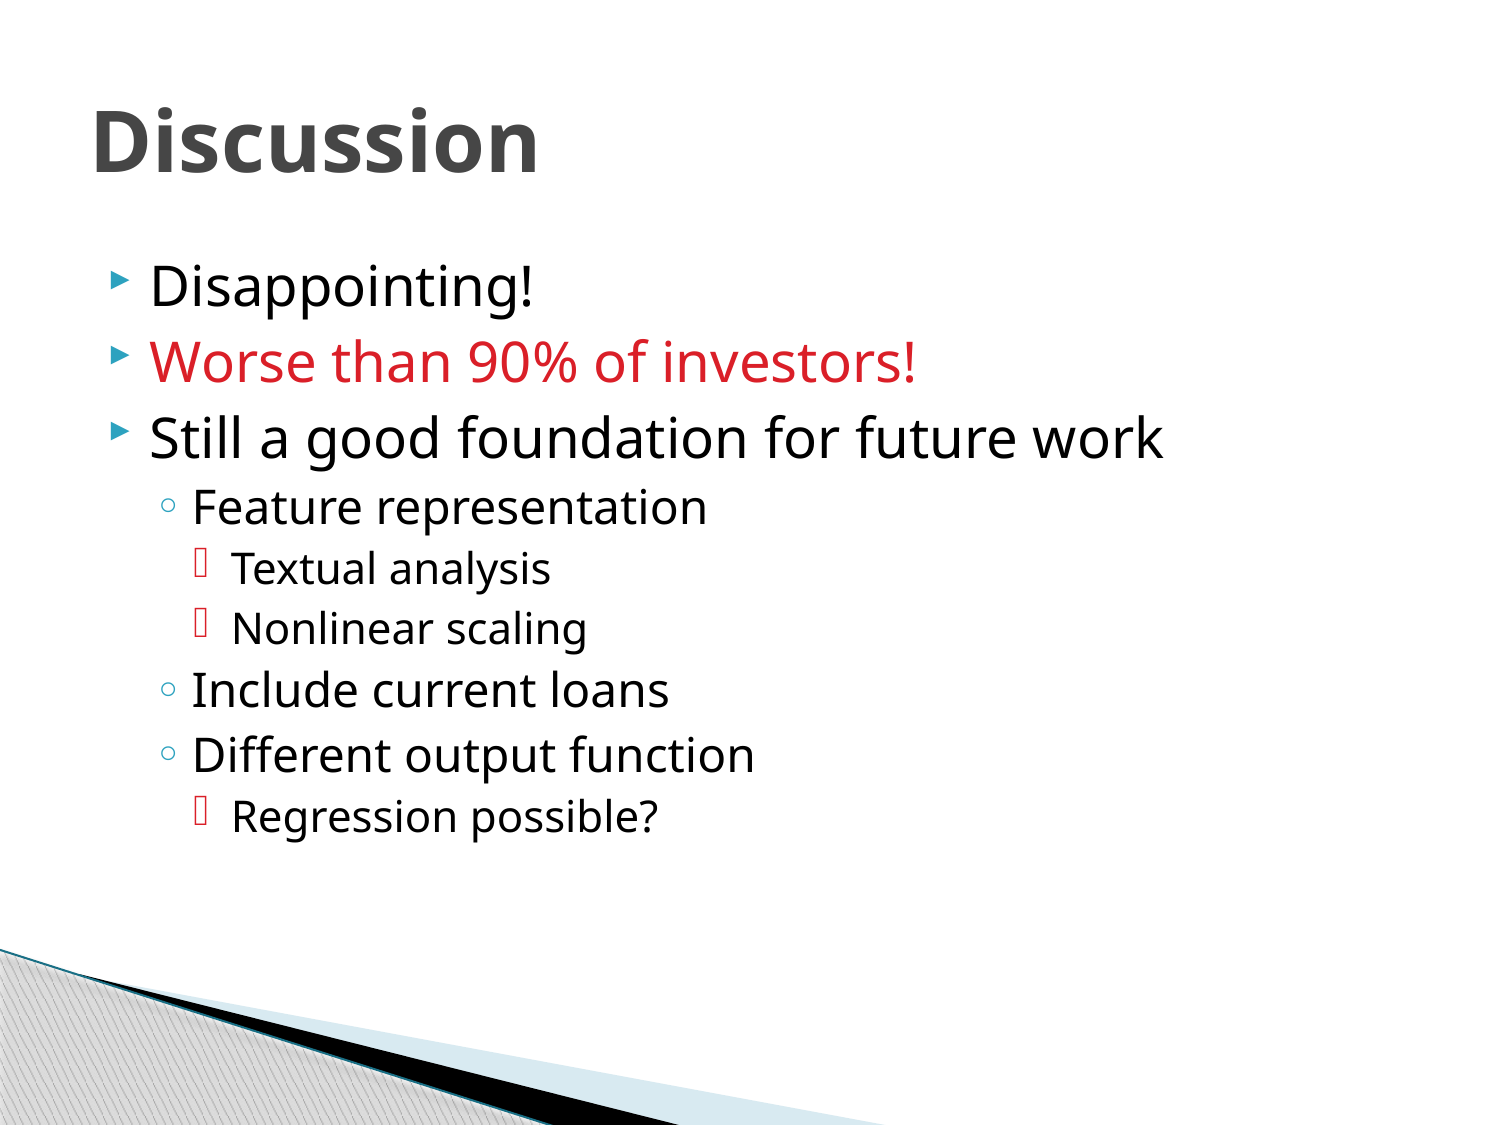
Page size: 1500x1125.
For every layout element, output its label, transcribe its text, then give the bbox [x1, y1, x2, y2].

title Discussion [75, 45, 1425, 233]
list Disappointing! Worse than 90% of investors! Still a good foundation for future work Feature representation Textual analysis Nonlinear scaling Include current loans Different output function Regression possible? [75, 243, 1425, 986]
